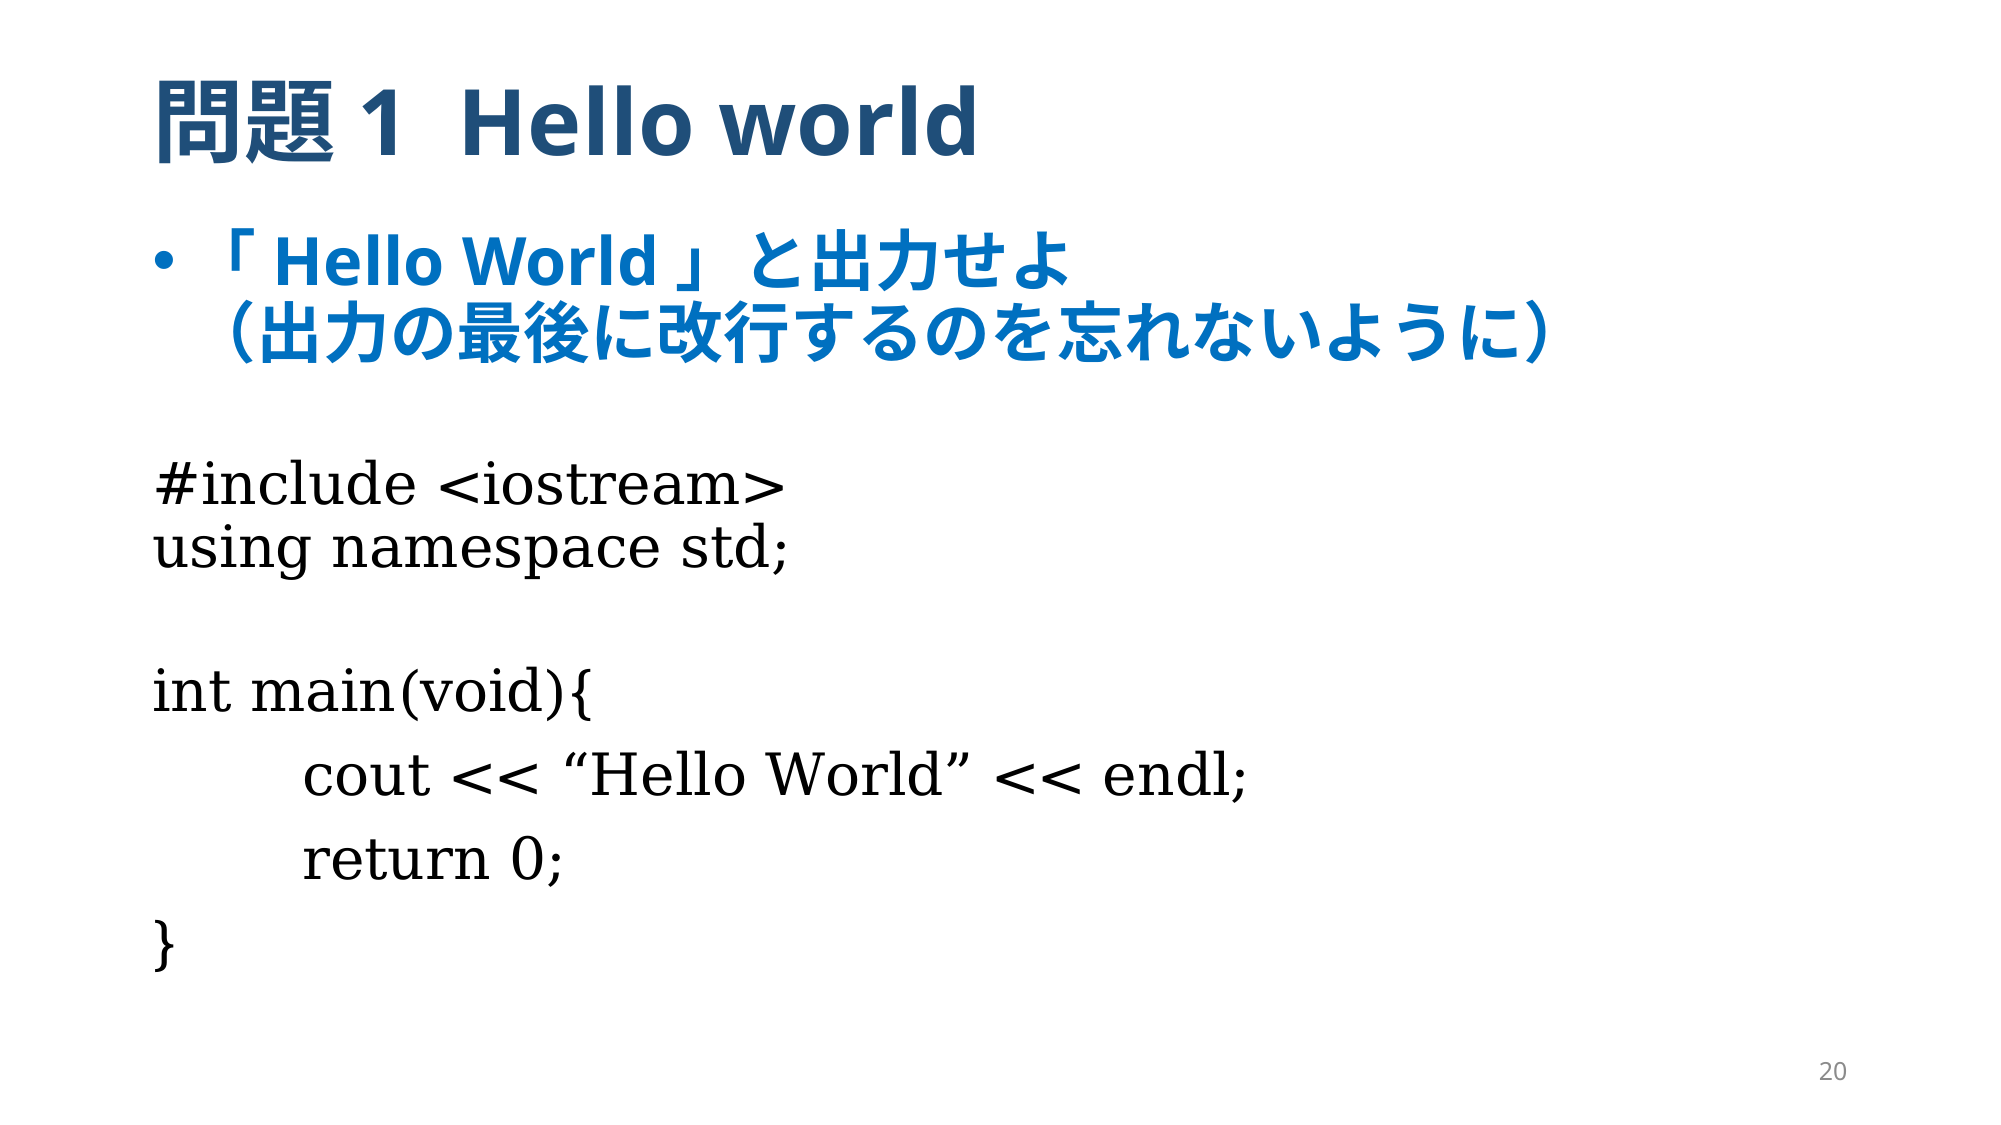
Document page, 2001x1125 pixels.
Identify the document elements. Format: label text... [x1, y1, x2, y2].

title 問題1 Hello world [137, 59, 1863, 191]
list 「Hello World」と出力せよ （出力の最後に改行するのを忘れないように） #include <iostream> using namespace std; int main(void){ cout << “Hello World” << endl; return 0; } [137, 220, 1863, 1014]
slide_number 20 [1412, 1042, 1863, 1103]
